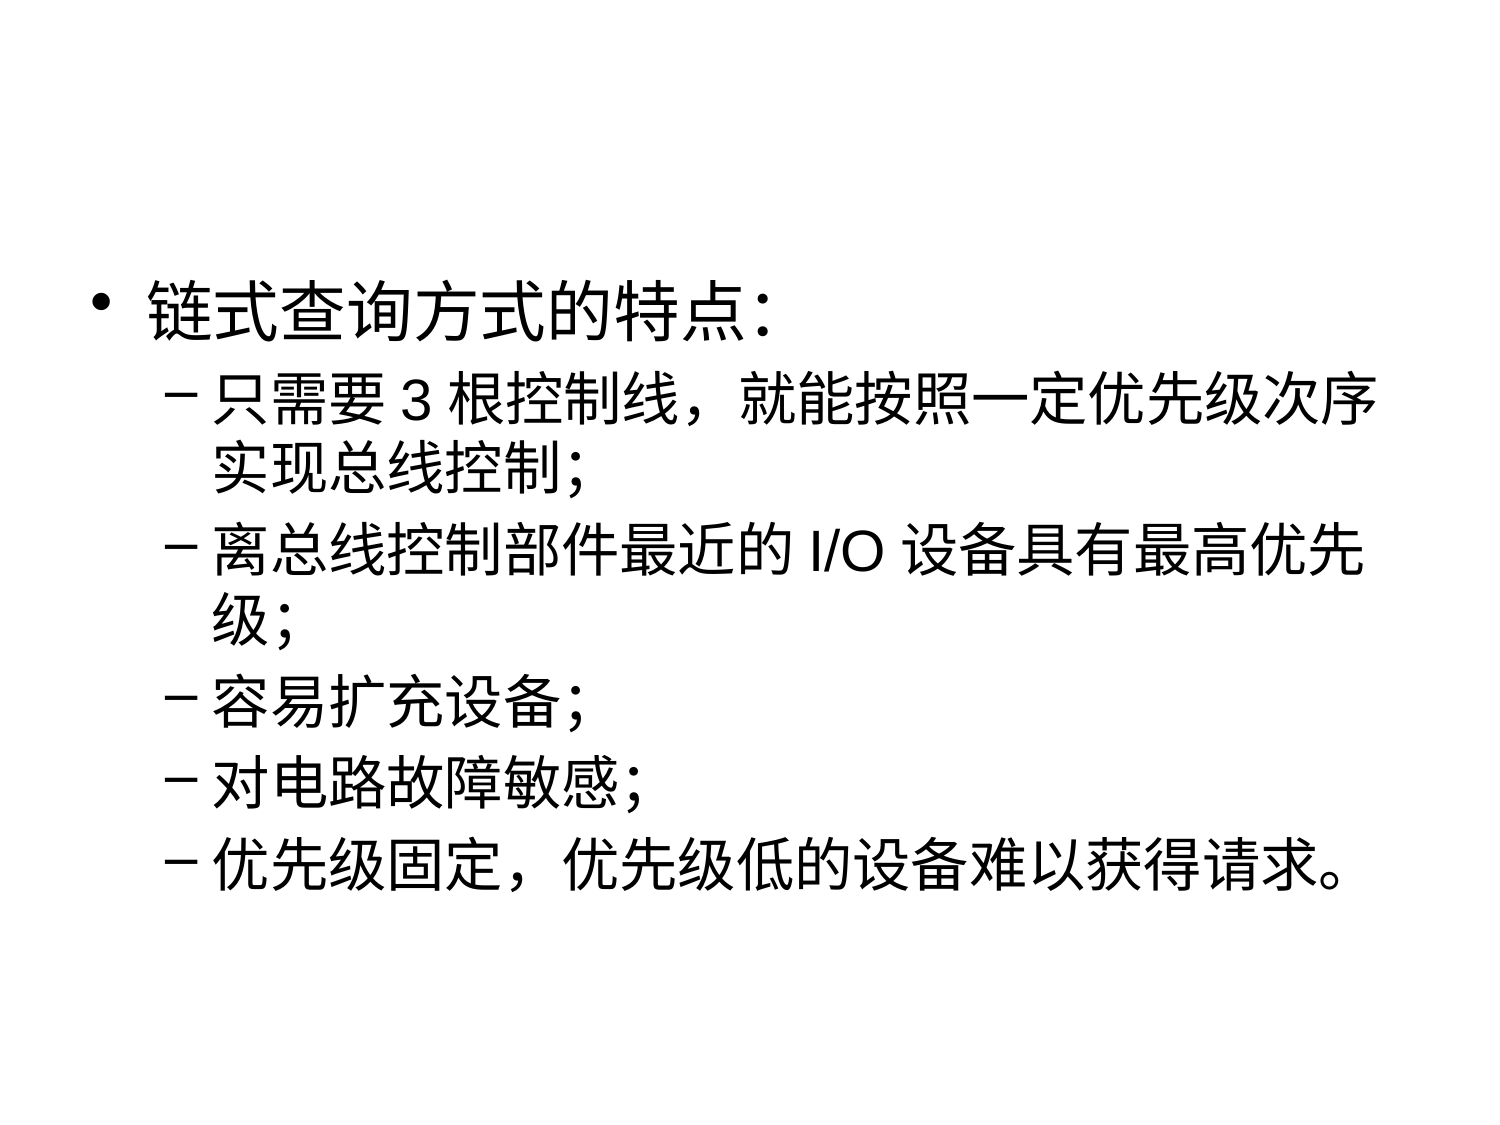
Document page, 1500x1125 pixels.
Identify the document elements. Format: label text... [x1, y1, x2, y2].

list 链式查询方式的特点： 只需要3根控制线，就能按照一定优先级次序实现总线控制； 离总线控制部件最近的I/O设备具有最高优先级； 容易扩充设备； 对电路故障敏感； 优先级固定，优先级低的设备难以获得请求。 [74, 262, 1426, 1006]
